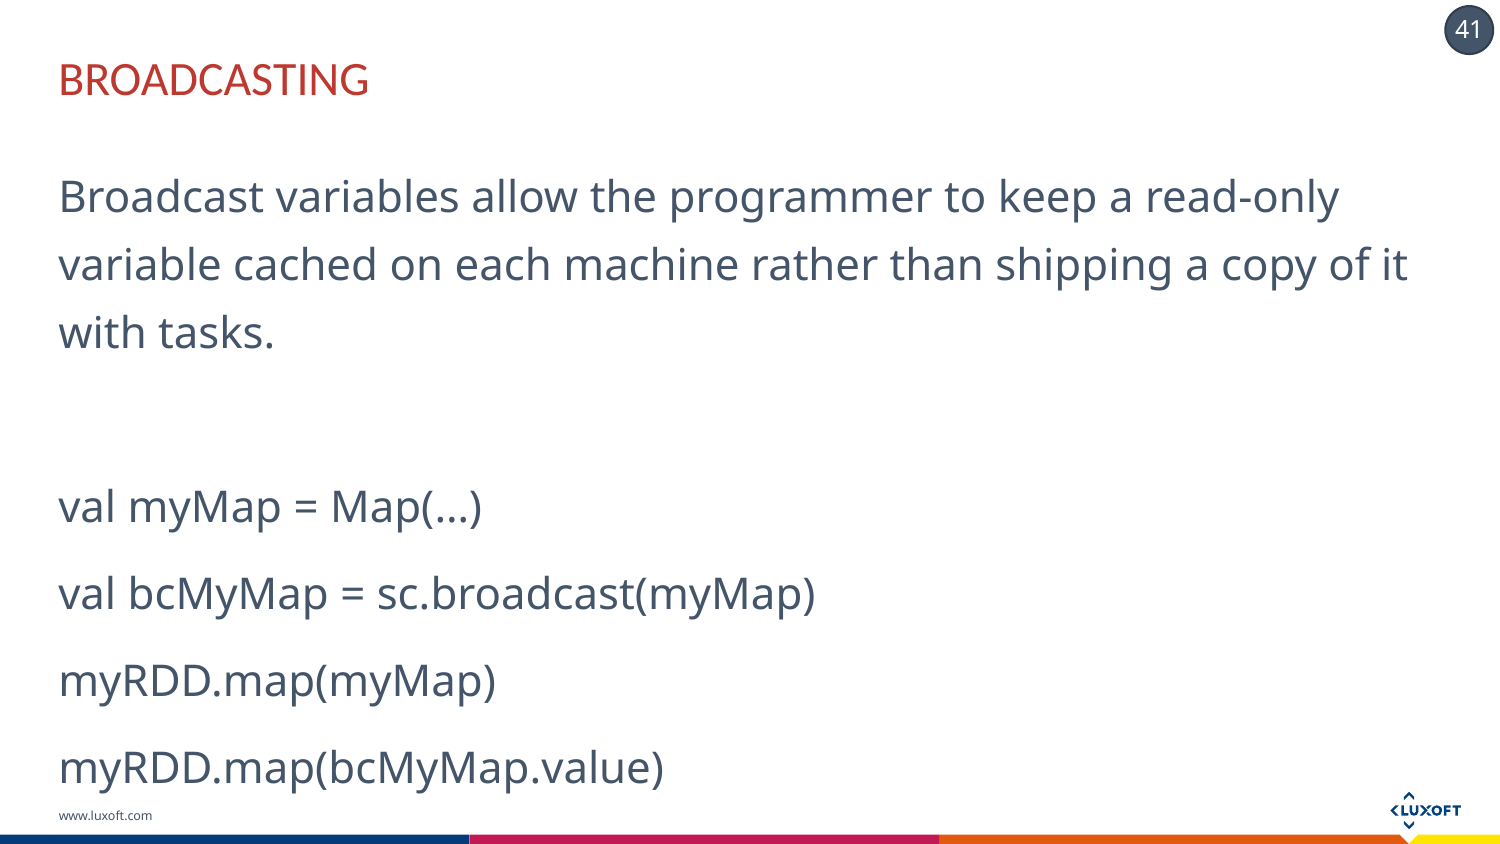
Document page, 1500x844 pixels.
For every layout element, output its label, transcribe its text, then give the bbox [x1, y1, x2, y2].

title BROADCASTING [47, 44, 1457, 107]
list Broadcast variables allow the programmer to keep a read-only variable cached on each machine rather than shipping a copy of it with tasks. val myMap = Map(…) val bcMyMap = sc.broadcast(myMap) myRDD.map(myMap) myRDD.map(bcMyMap.value) [47, 147, 1457, 764]
